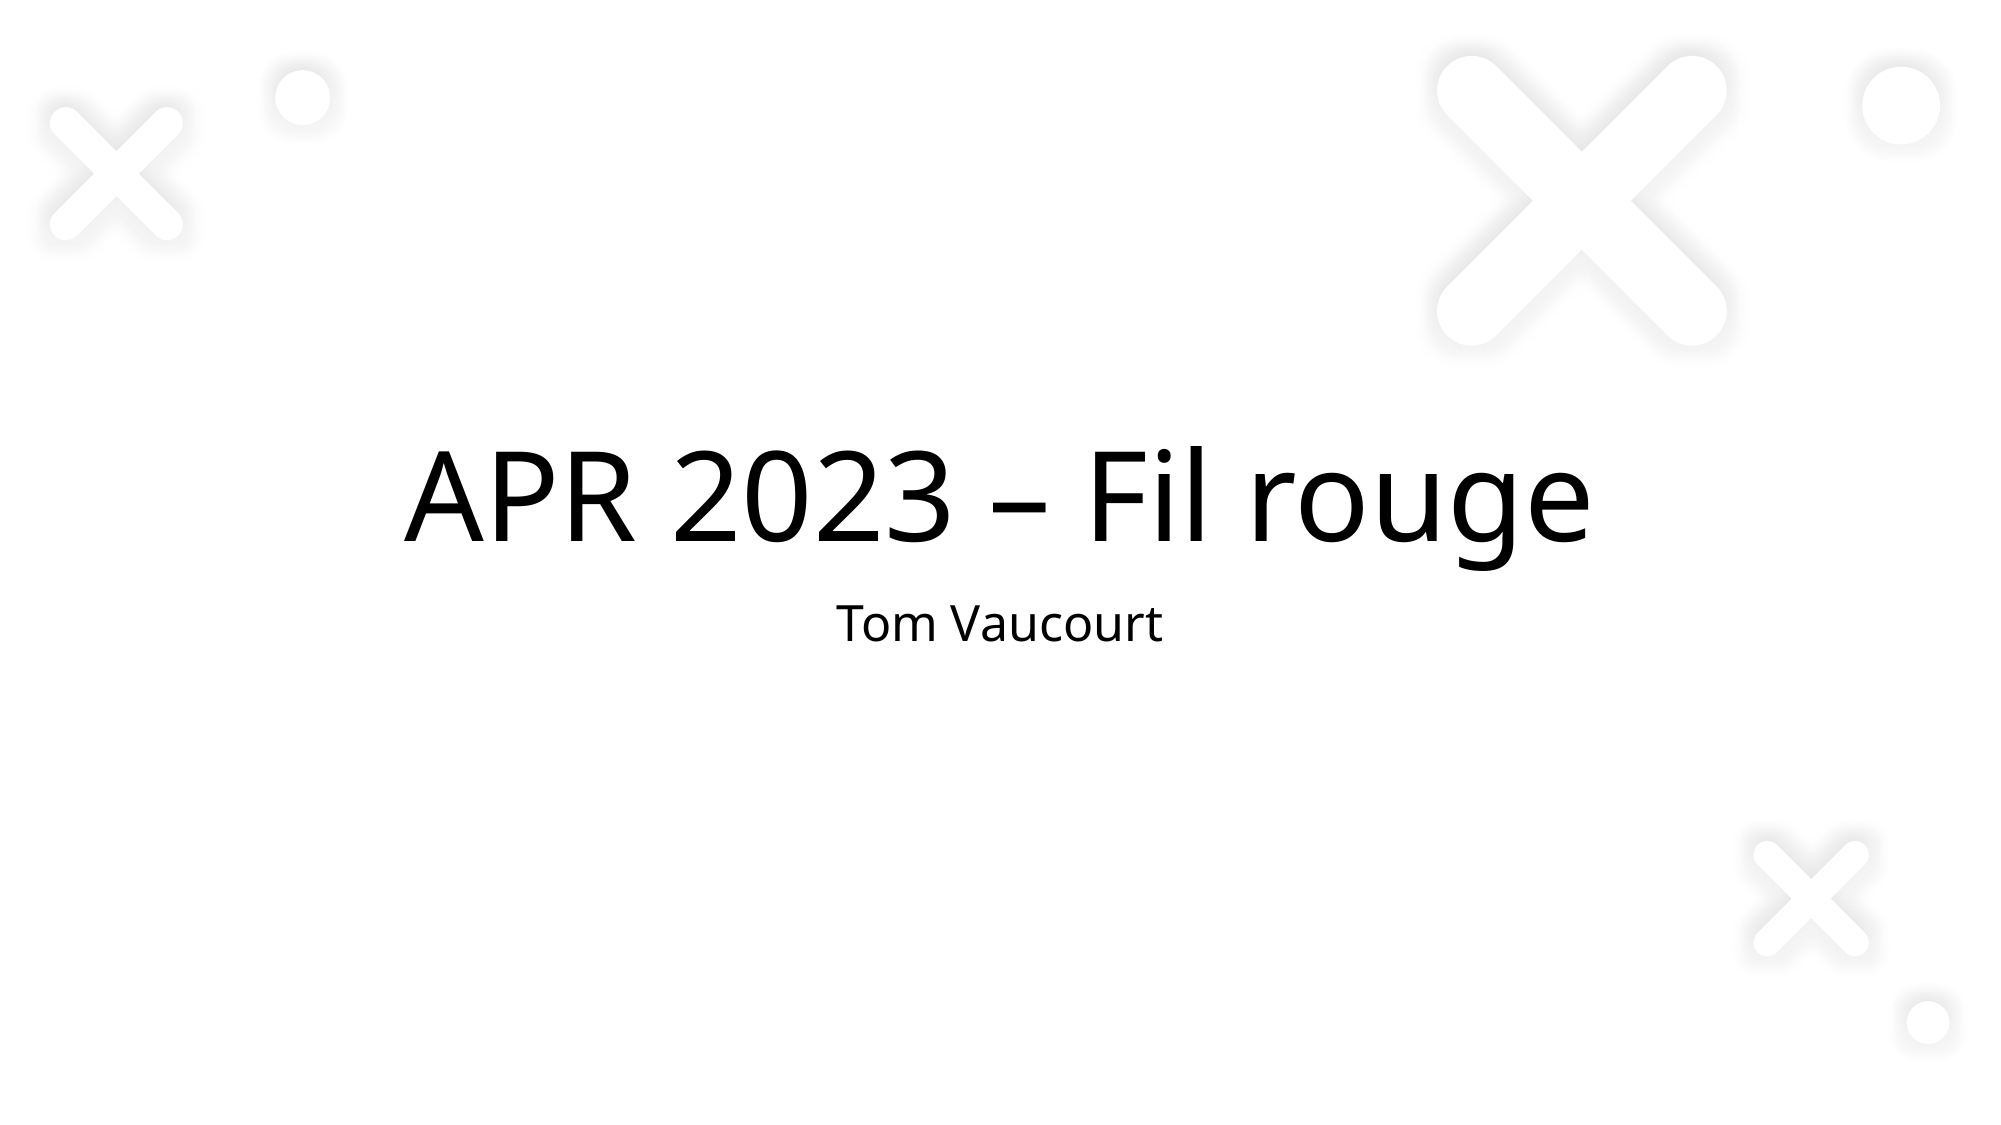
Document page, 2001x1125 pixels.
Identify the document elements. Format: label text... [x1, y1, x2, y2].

title APR 2023 – Fil rouge [249, 184, 1750, 576]
subtitle Tom Vaucourt [249, 590, 1750, 863]
